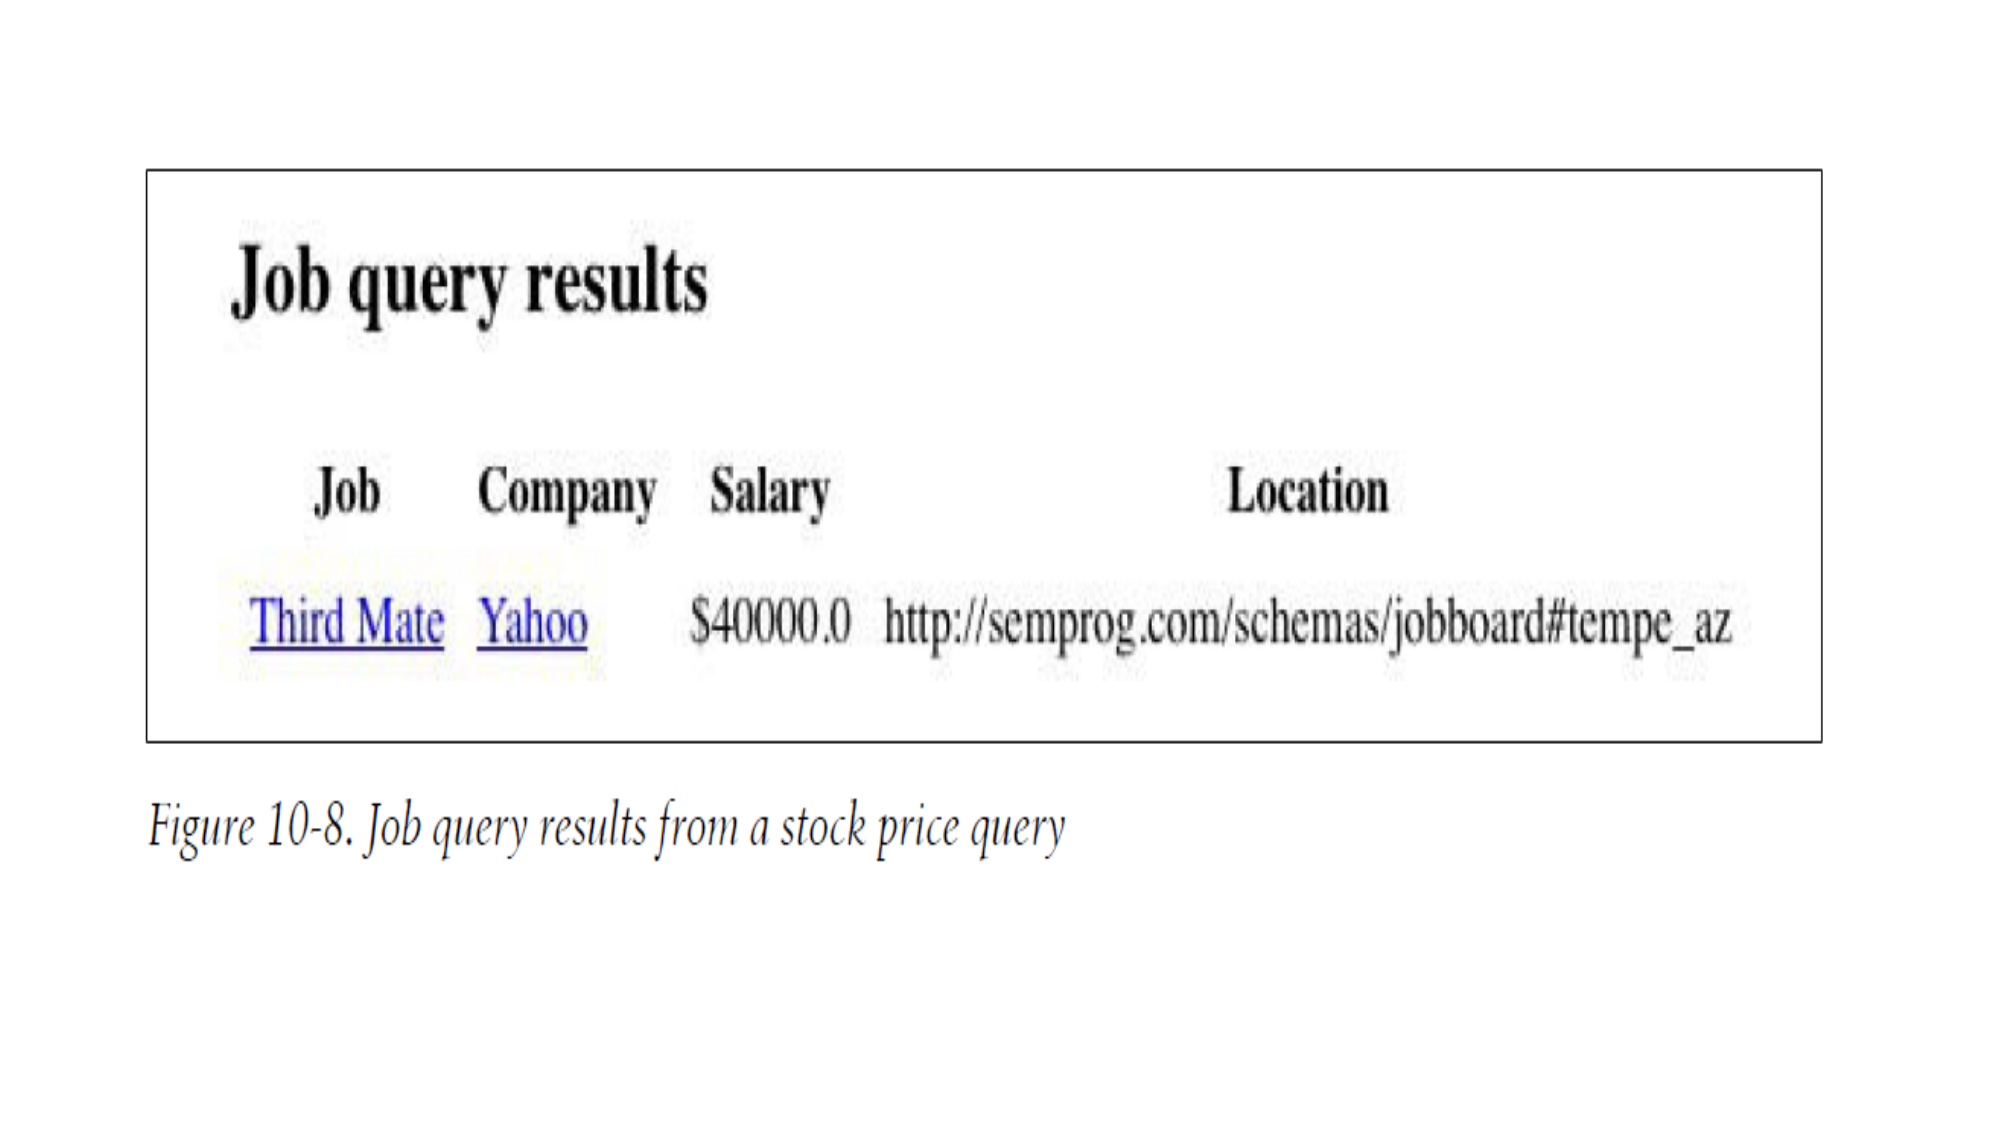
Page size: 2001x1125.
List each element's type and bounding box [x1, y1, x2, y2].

list [137, 135, 1863, 914]
